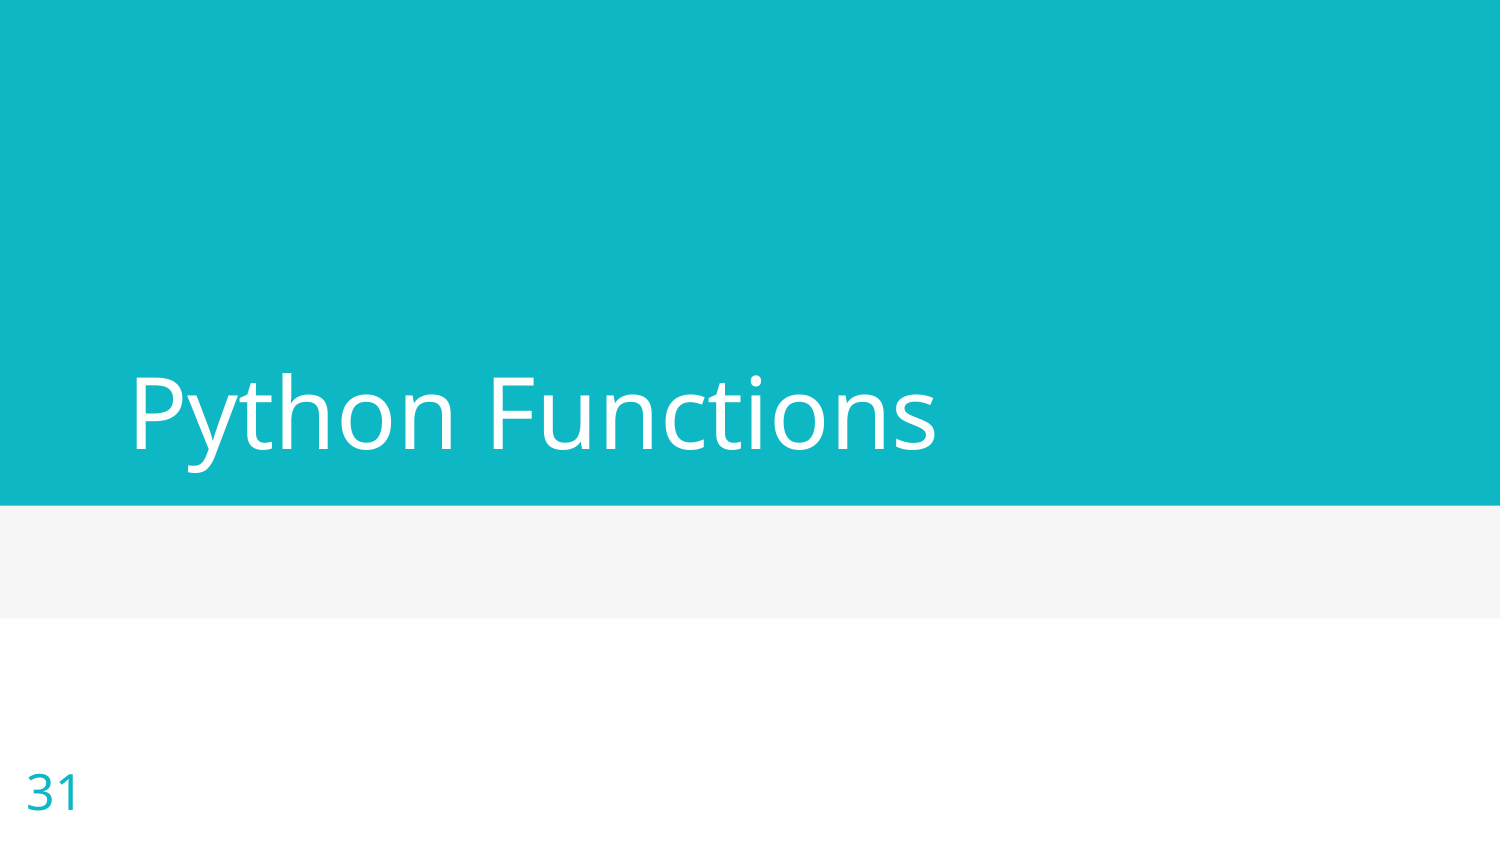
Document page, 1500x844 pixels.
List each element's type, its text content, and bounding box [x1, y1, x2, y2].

title Python Functions [112, 312, 1148, 485]
slide_number 31 [0, 561, 110, 844]
